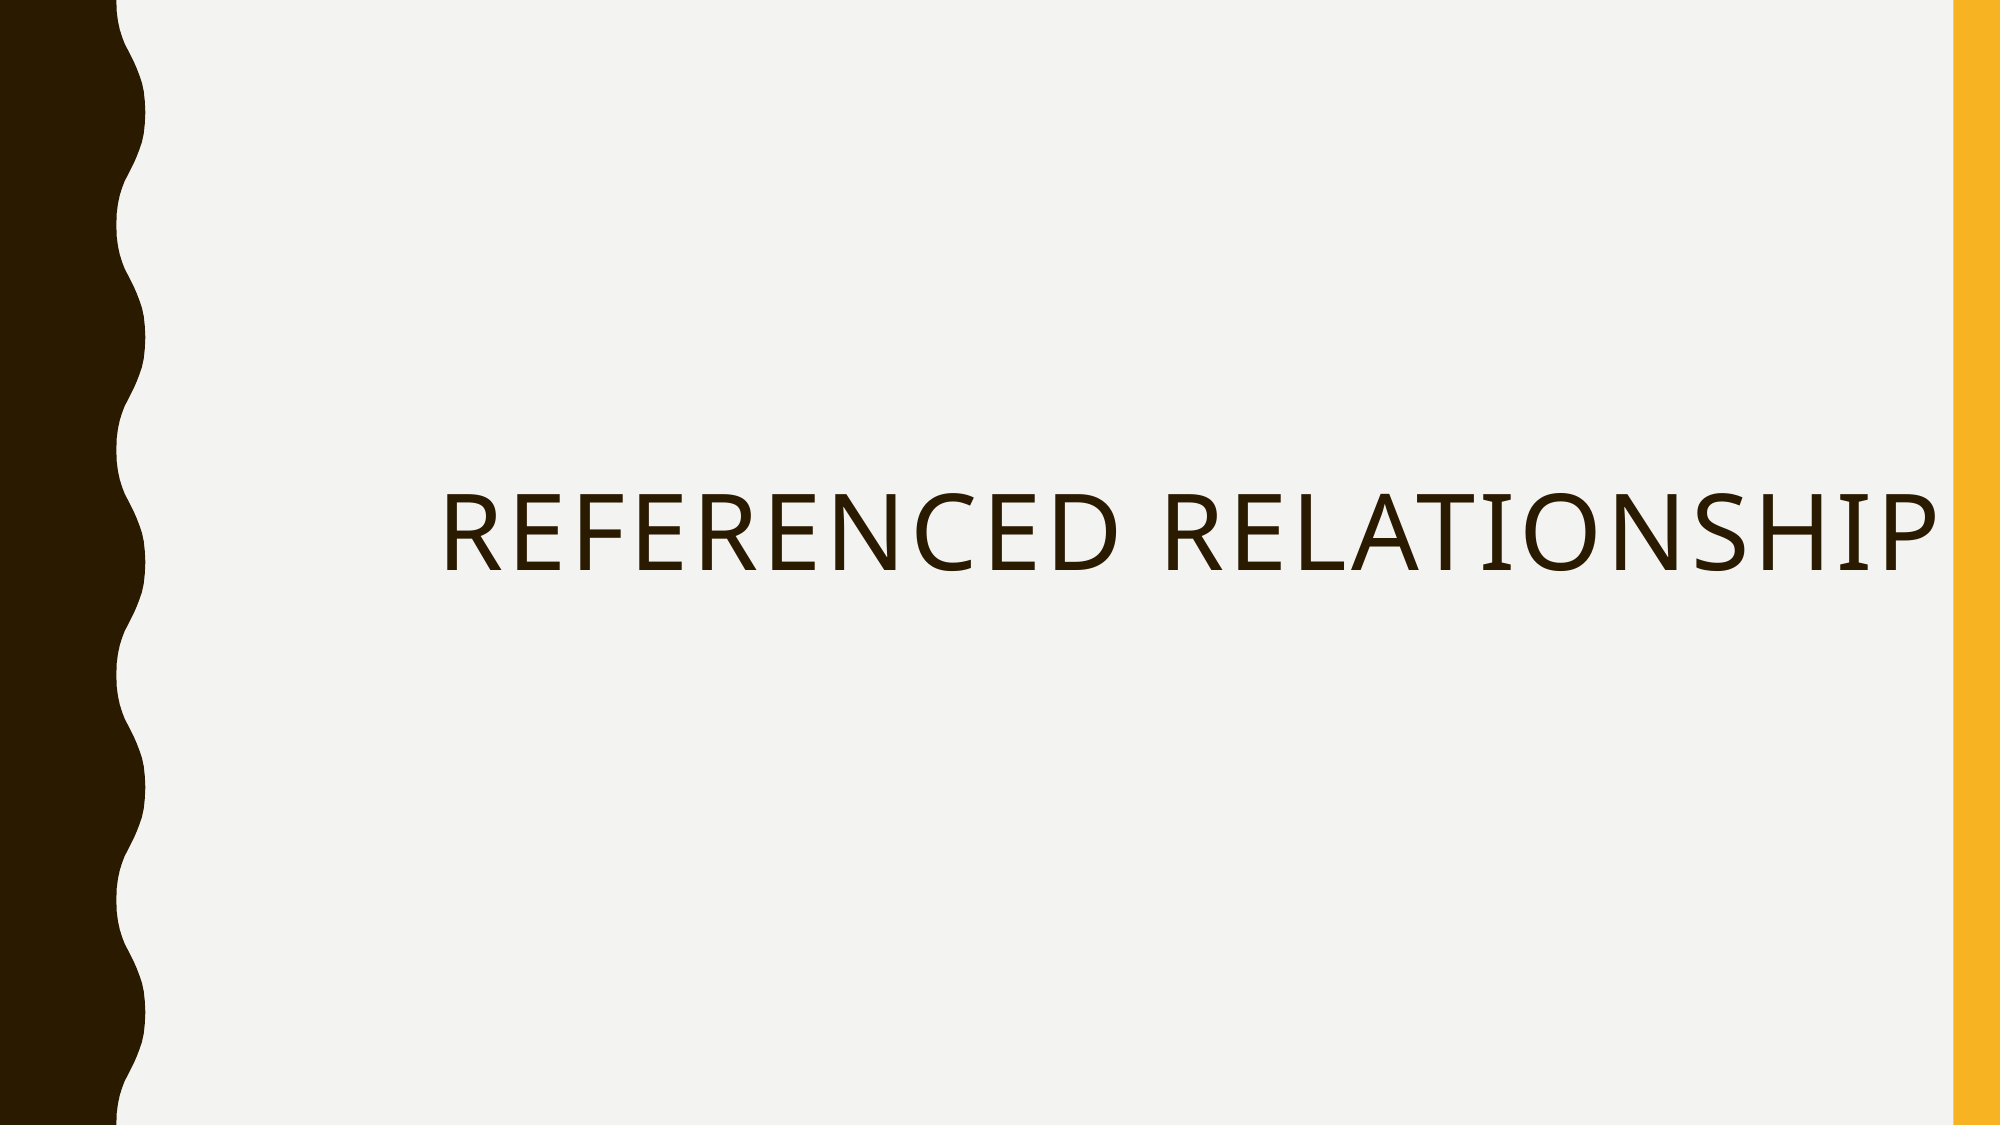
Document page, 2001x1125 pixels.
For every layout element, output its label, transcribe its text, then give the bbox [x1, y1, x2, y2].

title Referenced relationship [422, 471, 2000, 716]
